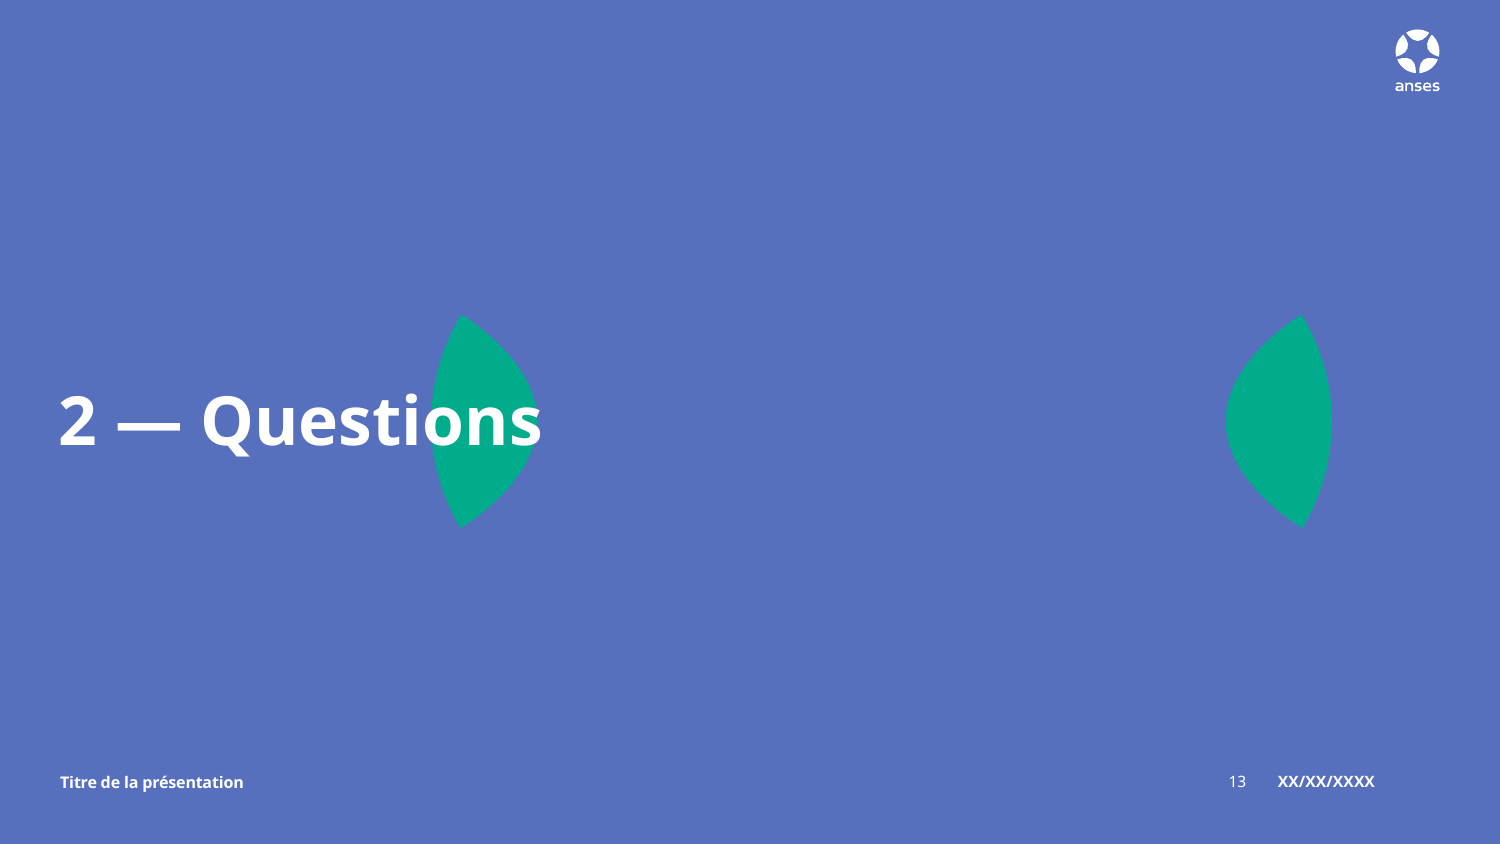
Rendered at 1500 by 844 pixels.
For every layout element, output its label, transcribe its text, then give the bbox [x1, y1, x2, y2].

footer Titre de la présentation [45, 764, 552, 800]
title 2 — Questions [58, 120, 1442, 786]
slide_number XX/XX/XXXX [1263, 764, 1455, 800]
slide_number 13 [1039, 764, 1262, 800]
